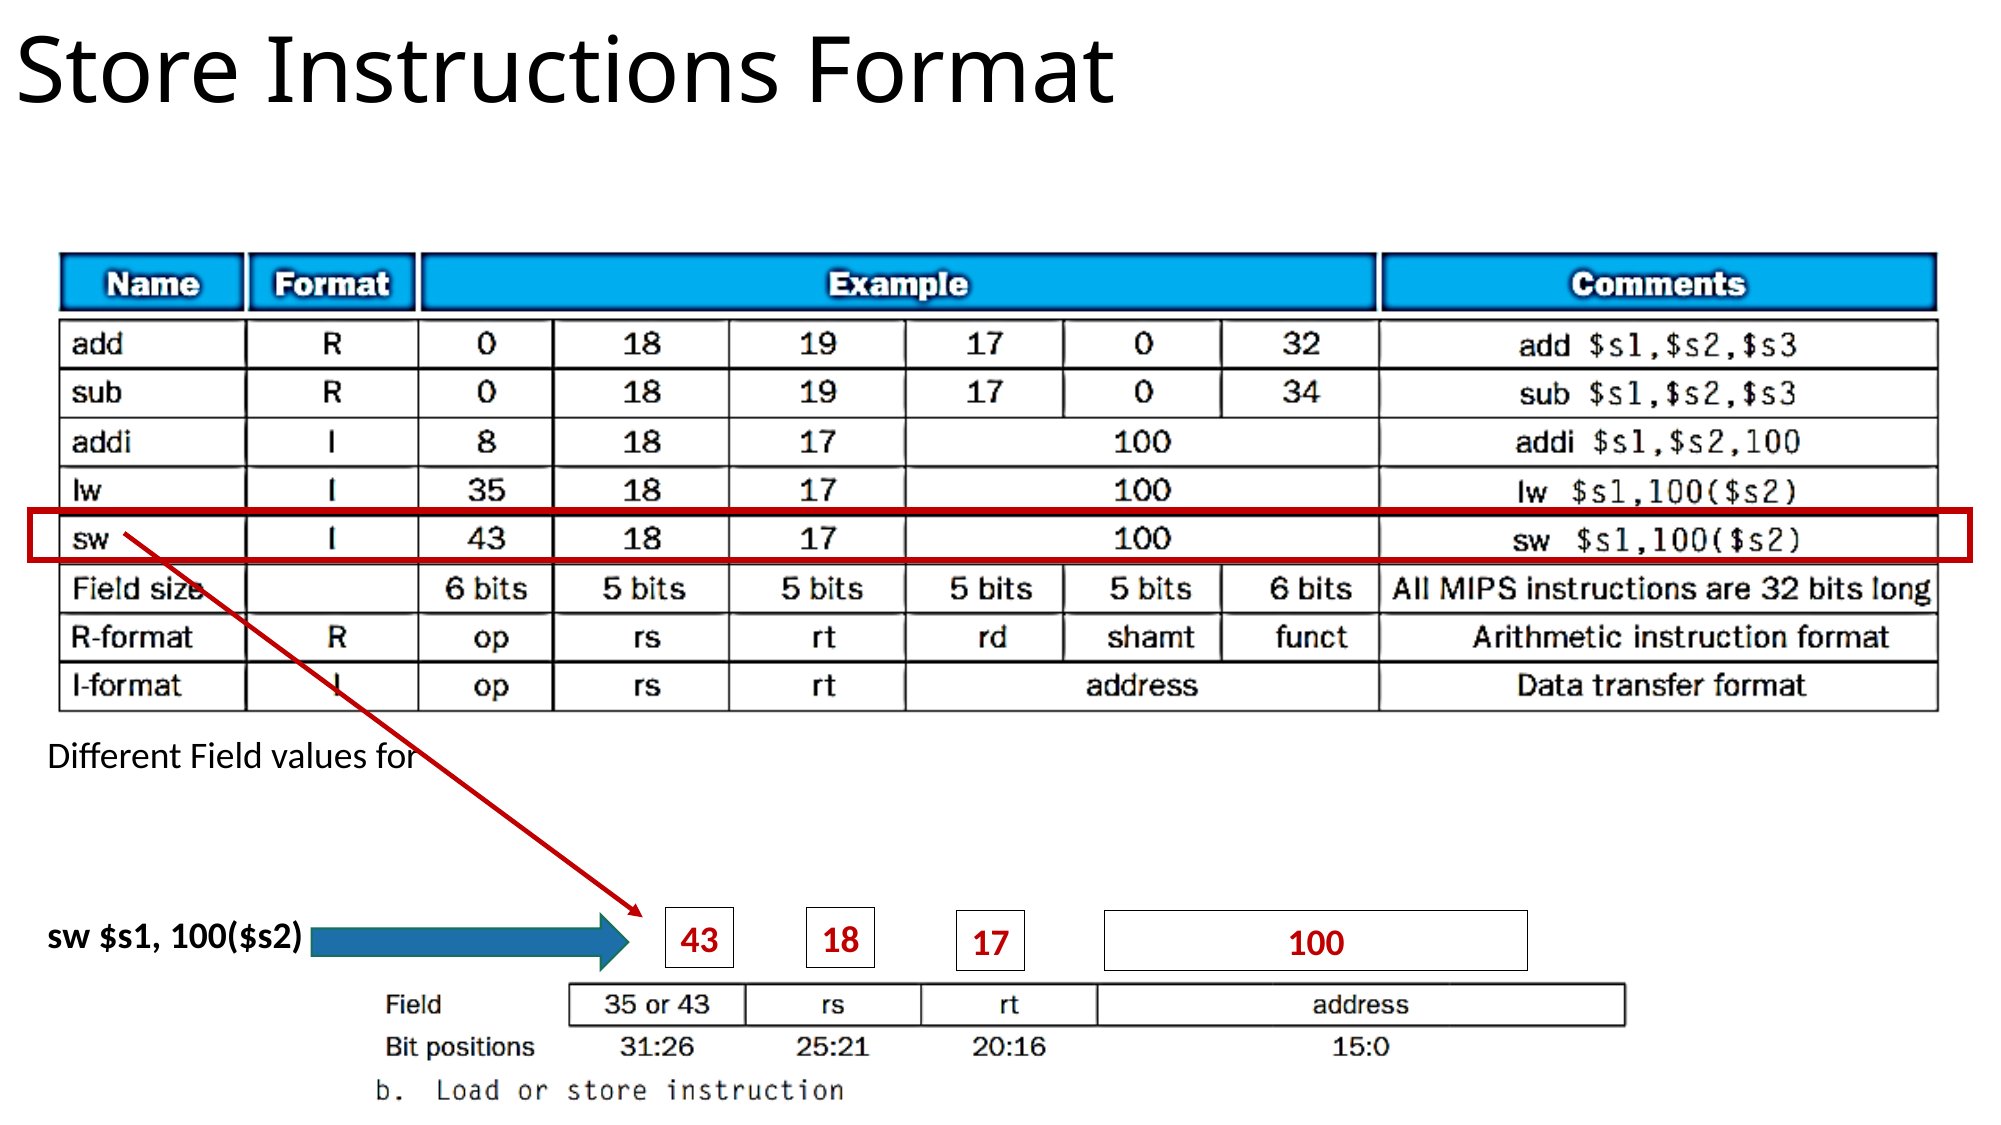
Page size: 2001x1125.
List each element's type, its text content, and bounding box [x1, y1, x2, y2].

picture [367, 973, 1633, 1114]
text_box [310, 918, 630, 973]
text_box Different Field values for sw $s1, 100($s2) [32, 724, 486, 964]
title Store Instructions Format [0, 0, 1725, 146]
text_box 17 [956, 910, 1025, 971]
text_box 18 [806, 907, 875, 968]
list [50, 242, 1950, 723]
text_box [29, 509, 50, 561]
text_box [124, 533, 643, 918]
text_box 43 [665, 907, 734, 968]
text_box [1950, 509, 1971, 561]
text_box 100 [1104, 910, 1528, 971]
